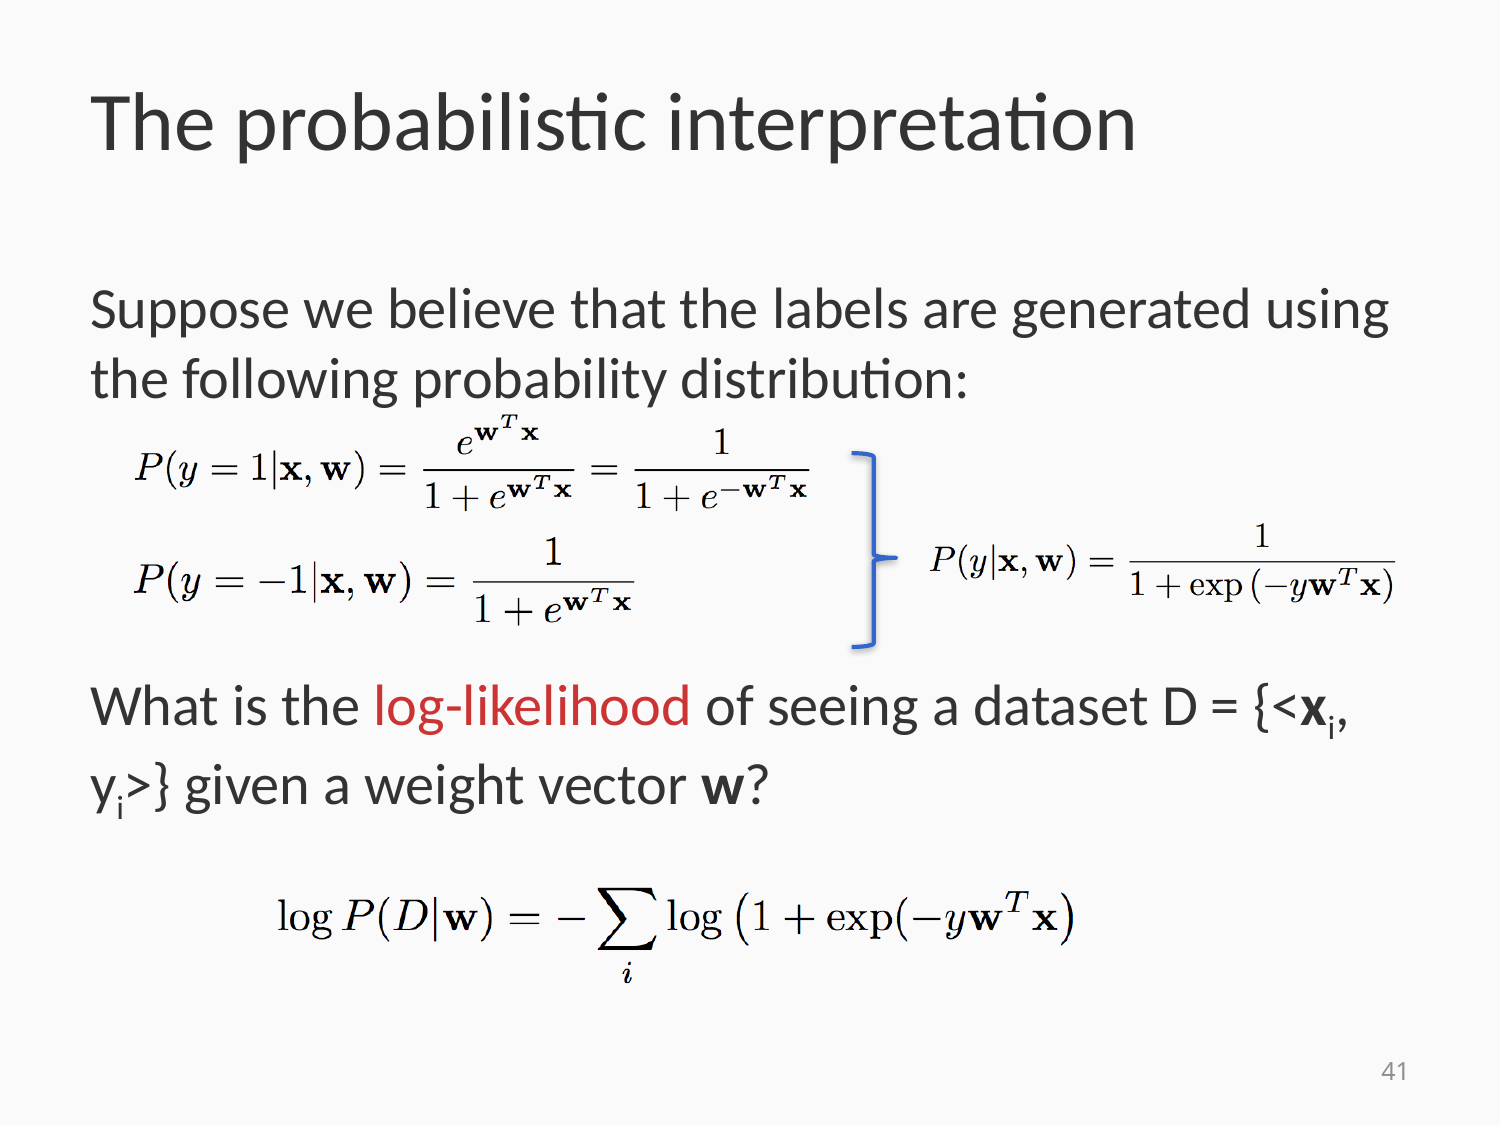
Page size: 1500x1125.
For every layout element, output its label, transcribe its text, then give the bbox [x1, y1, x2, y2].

title The probabilistic interpretation [75, 23, 1425, 211]
text_box [851, 451, 898, 650]
picture [107, 408, 834, 642]
list Suppose we believe that the labels are generated using the following probability distribution: What is the log-likelihood of seeing a dataset D = {<xi, yi>} given a weight vector w? [75, 262, 1425, 1005]
picture [267, 864, 1102, 996]
picture [926, 518, 1405, 617]
slide_number 41 [1074, 1042, 1425, 1103]
